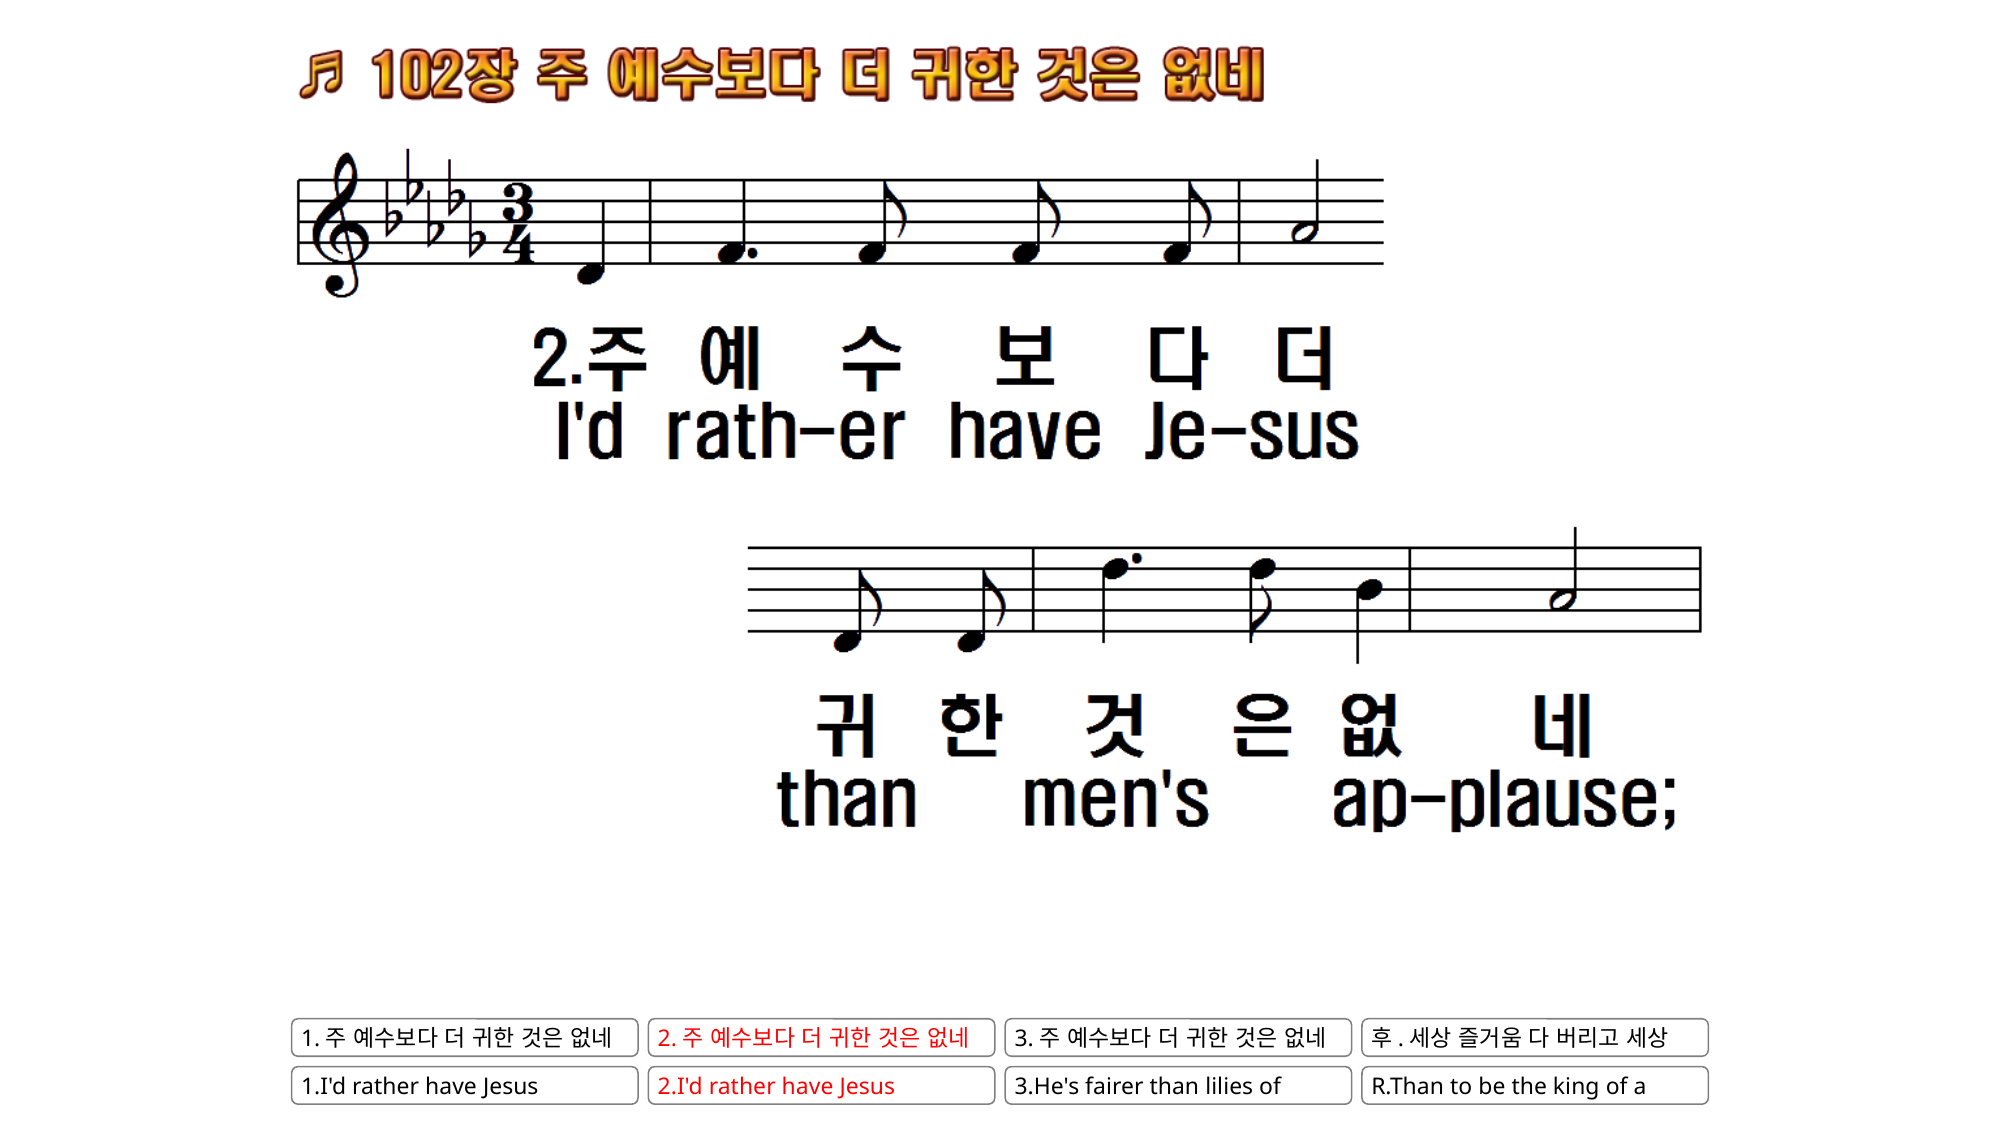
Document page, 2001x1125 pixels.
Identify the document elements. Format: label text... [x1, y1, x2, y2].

text_box 3.He's fairer than lilies of [1005, 1066, 1352, 1105]
text_box 2.I'd rather have Jesus [648, 1066, 995, 1105]
text_box 3.주 예수보다 더 귀한 것은 없네 [1005, 1018, 1352, 1057]
text_box R.Than to be the king of a [1361, 1066, 1709, 1105]
text_box 1.주 예수보다 더 귀한 것은 없네 [291, 1018, 639, 1057]
picture [249, 0, 1750, 844]
text_box 2.주 예수보다 더 귀한 것은 없네 [648, 1018, 995, 1057]
text_box 후.세상 즐거움 다 버리고 세상 [1361, 1018, 1709, 1057]
text_box 1.I'd rather have Jesus [291, 1066, 639, 1105]
